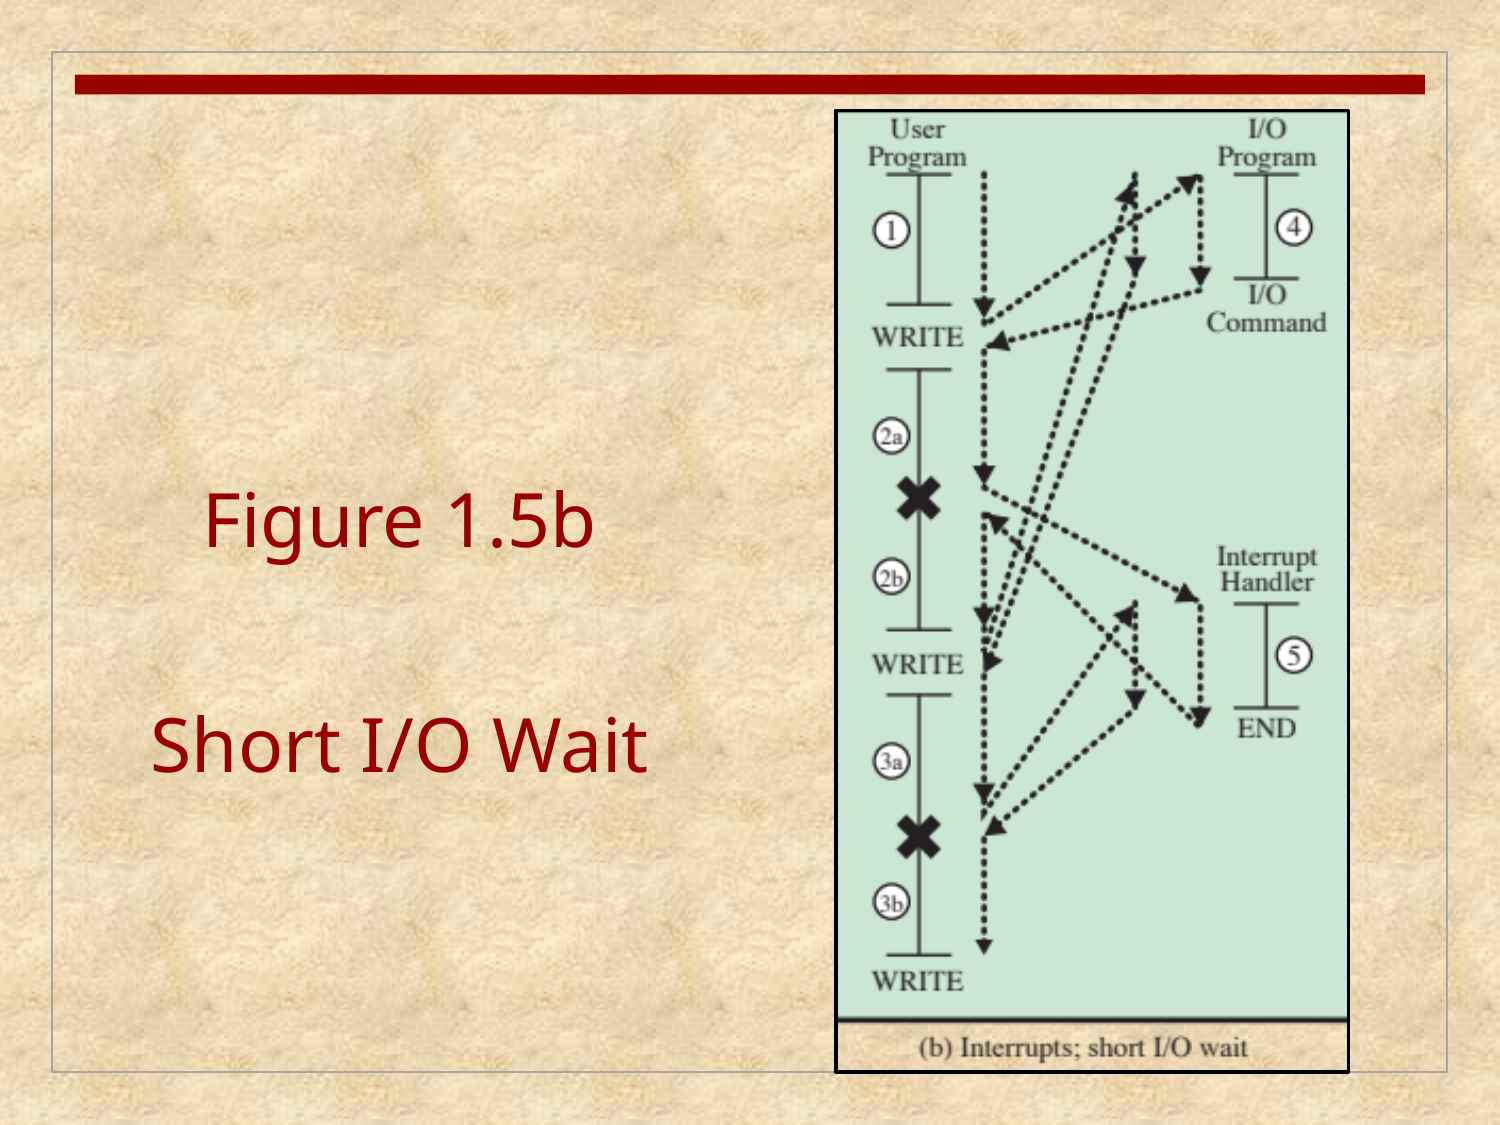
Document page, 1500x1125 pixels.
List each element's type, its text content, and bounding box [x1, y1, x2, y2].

picture [0, 0, 1500, 1125]
text_box [737, 1024, 1288, 1099]
text_box Figure 1.5b Short I/O Wait [99, 312, 700, 788]
